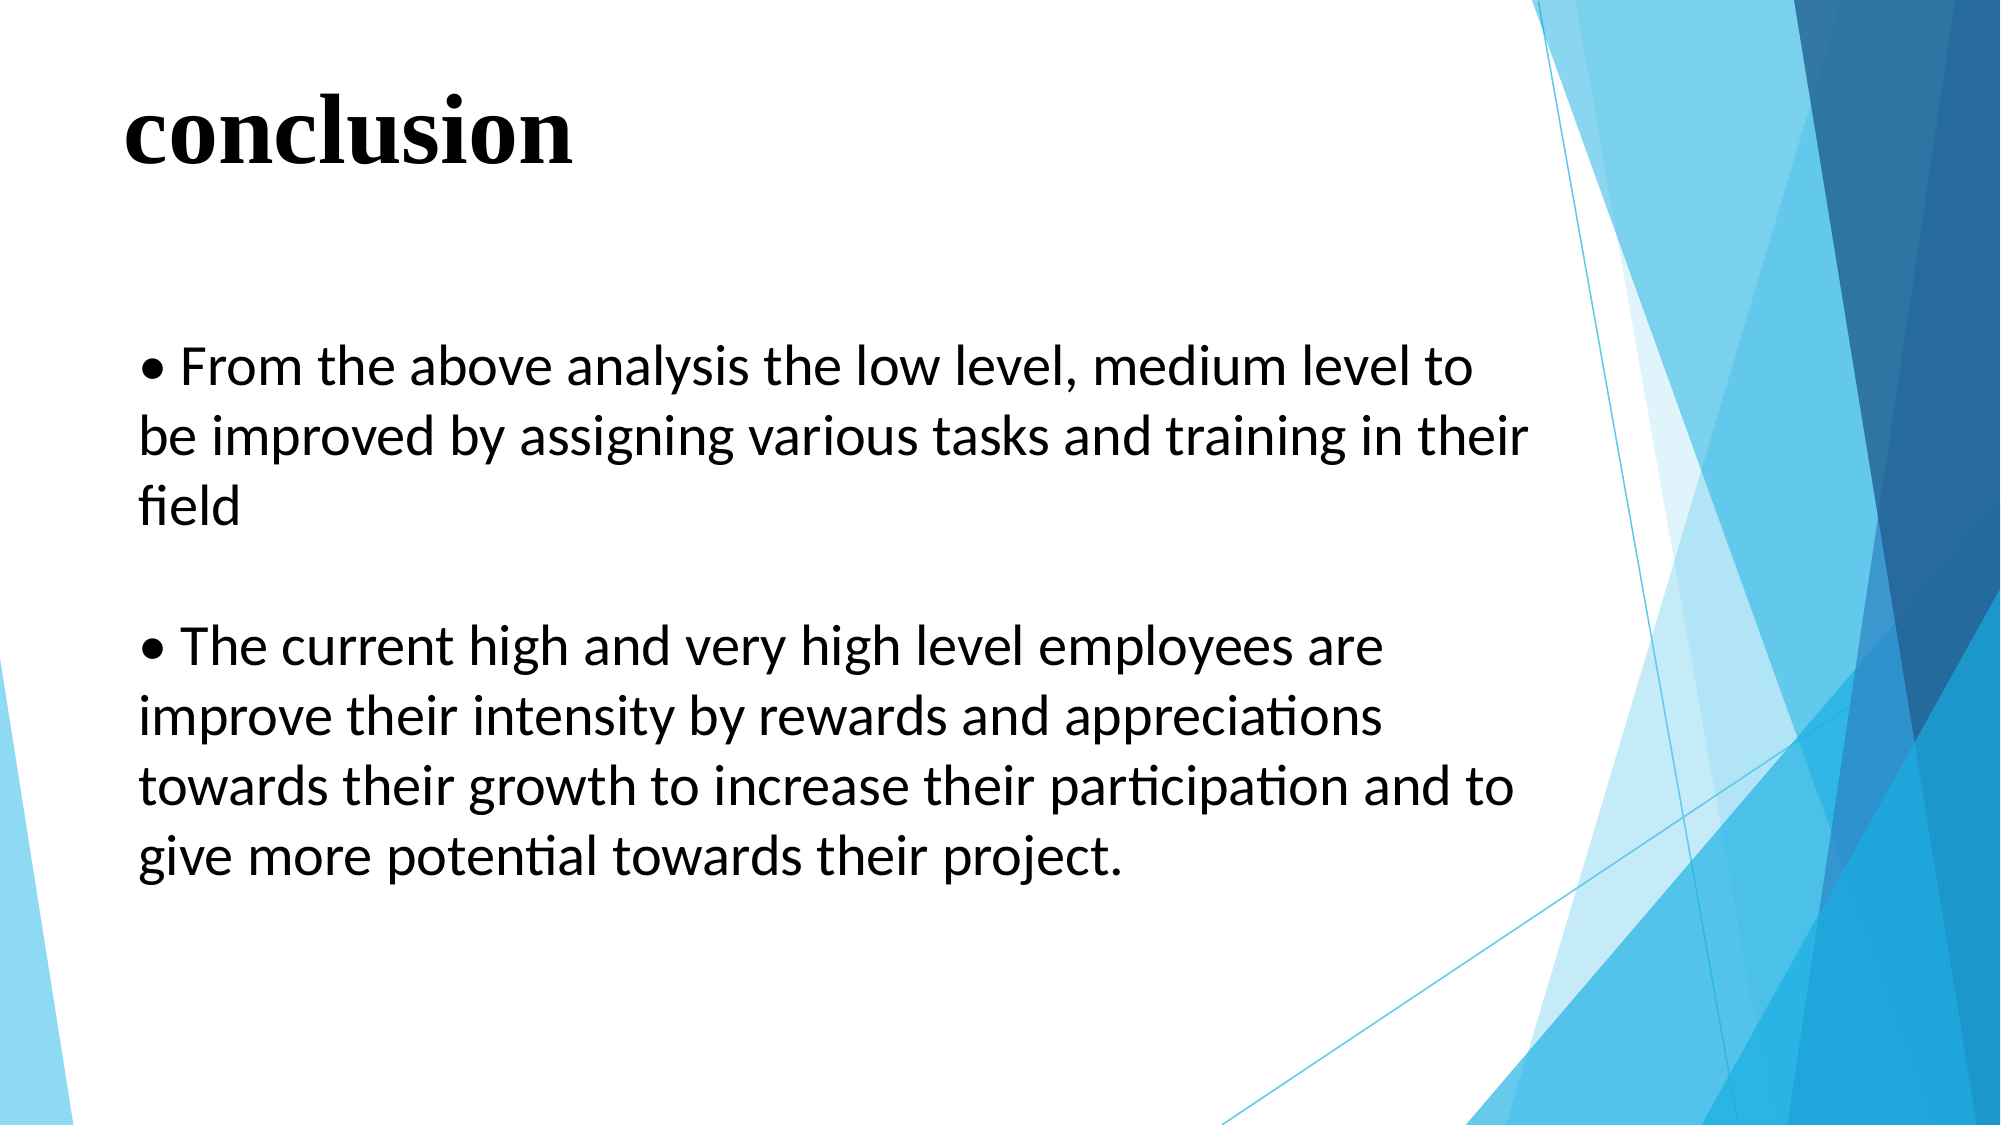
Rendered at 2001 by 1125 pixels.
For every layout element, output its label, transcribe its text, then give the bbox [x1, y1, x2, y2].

text_box • From the above analysis the low level, medium level to be improved by assigning various tasks and training in their field • The current high and very high level employees are improve their intensity by rewards and appreciations towards their growth to increase their participation and to give more potential towards their project. [123, 319, 1557, 895]
title conclusion [123, 63, 1877, 182]
